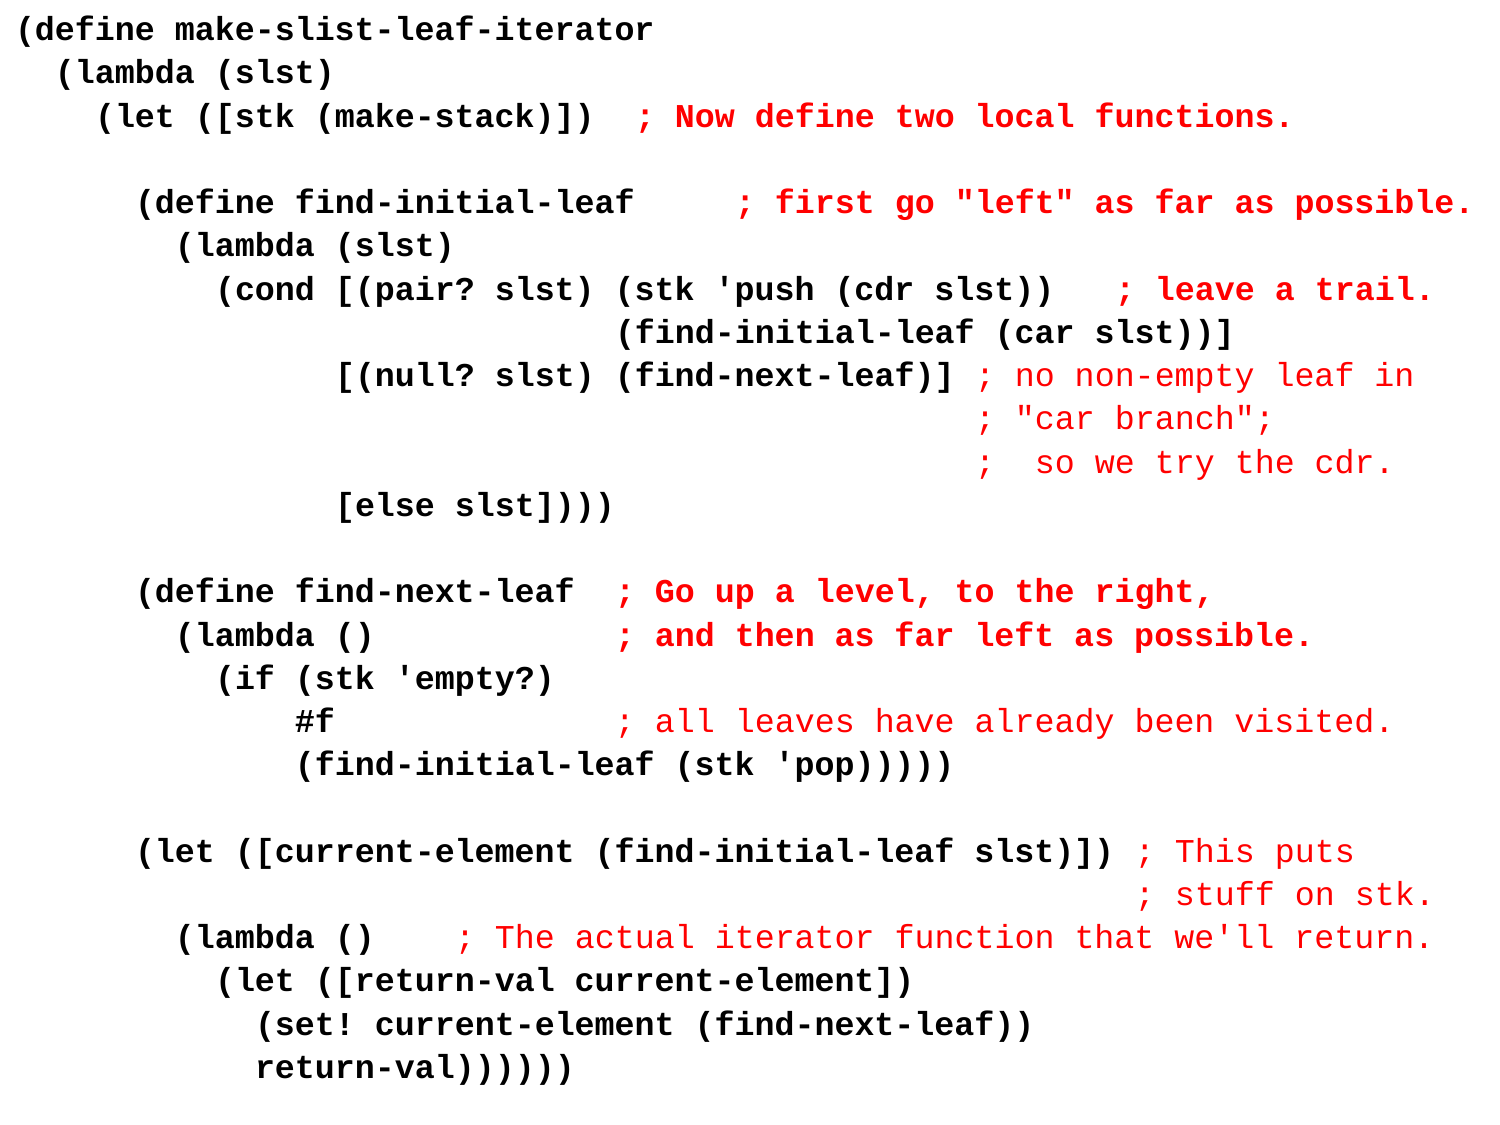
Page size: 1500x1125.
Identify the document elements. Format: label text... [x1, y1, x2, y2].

list (define make-slist-leaf-iterator (lambda (slst) (let ([stk (make-stack)]) ; Now define two local functions. (define find-initial-leaf ; first go "left" as far as possible. (lambda (slst) (cond [(pair? slst) (stk 'push (cdr slst)) ; leave a trail. (find-initial-leaf (car slst))] [(null? slst) (find-next-leaf)] ; no non-empty leaf in ; "car branch"; ; so we try the cdr. [else slst]))) (define find-next-leaf ; Go up a level, to the right, (lambda () ; and then as far left as possible. (if (stk 'empty?) #f ; all leaves have already been visited. (find-initial-leaf (stk 'pop))))) (let ([current-element (find-initial-leaf slst)]) ; This puts ; stuff on stk. (lambda () ; The actual iterator function that we'll return. (let ([return-val current-element]) (set! current-element (find-next-leaf)) return-val)))))) [0, 0, 1500, 1125]
